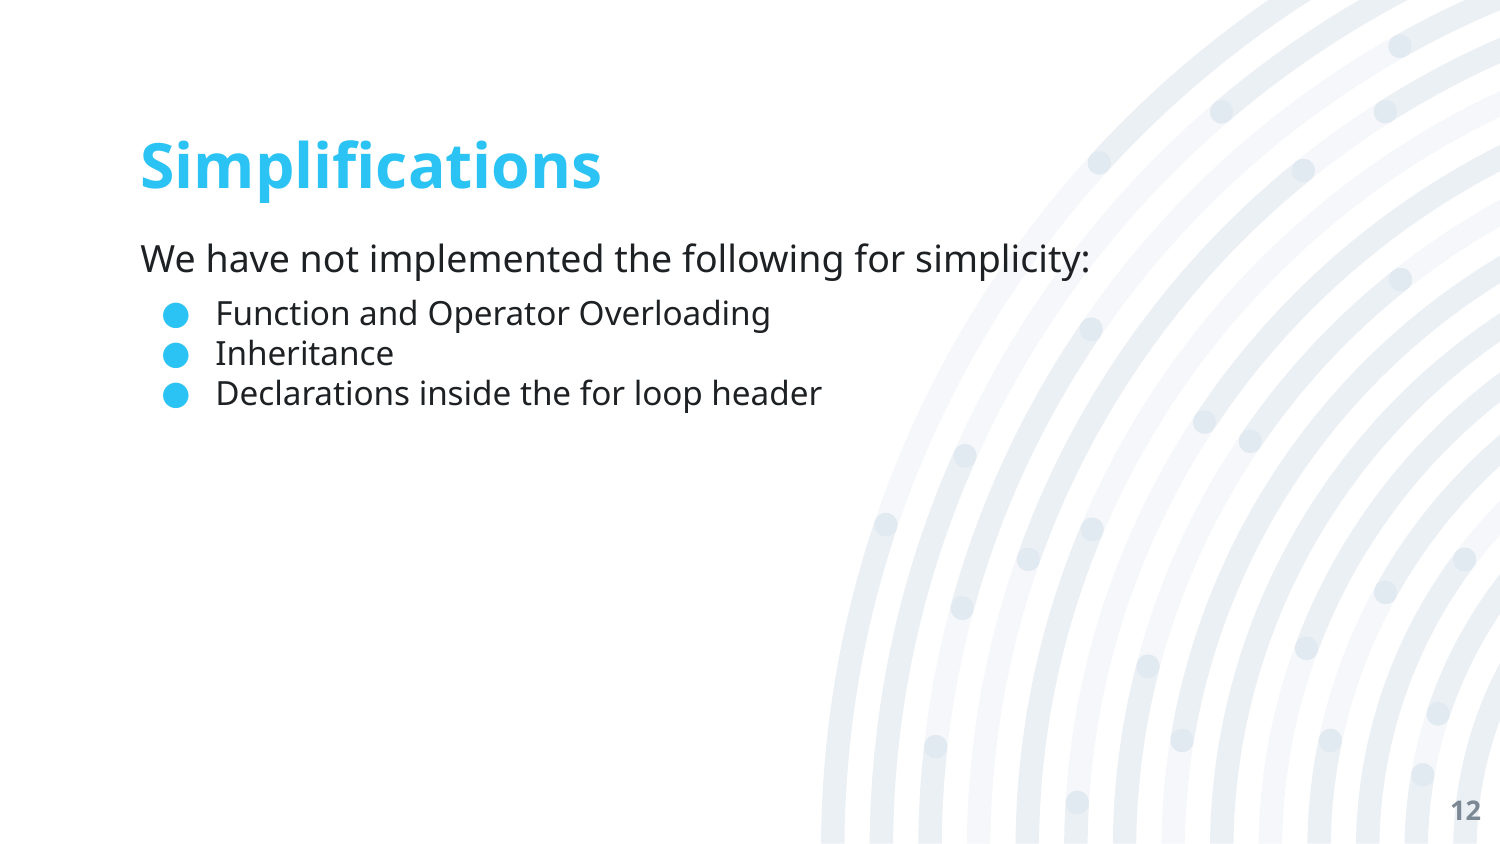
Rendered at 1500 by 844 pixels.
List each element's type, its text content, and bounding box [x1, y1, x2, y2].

list We have not implemented the following for simplicity: Function and Operator Overloading Inheritance Declarations inside the for loop header [140, 234, 1360, 733]
title Simplifications [140, 137, 1360, 203]
slide_number 12 [1391, 779, 1482, 844]
